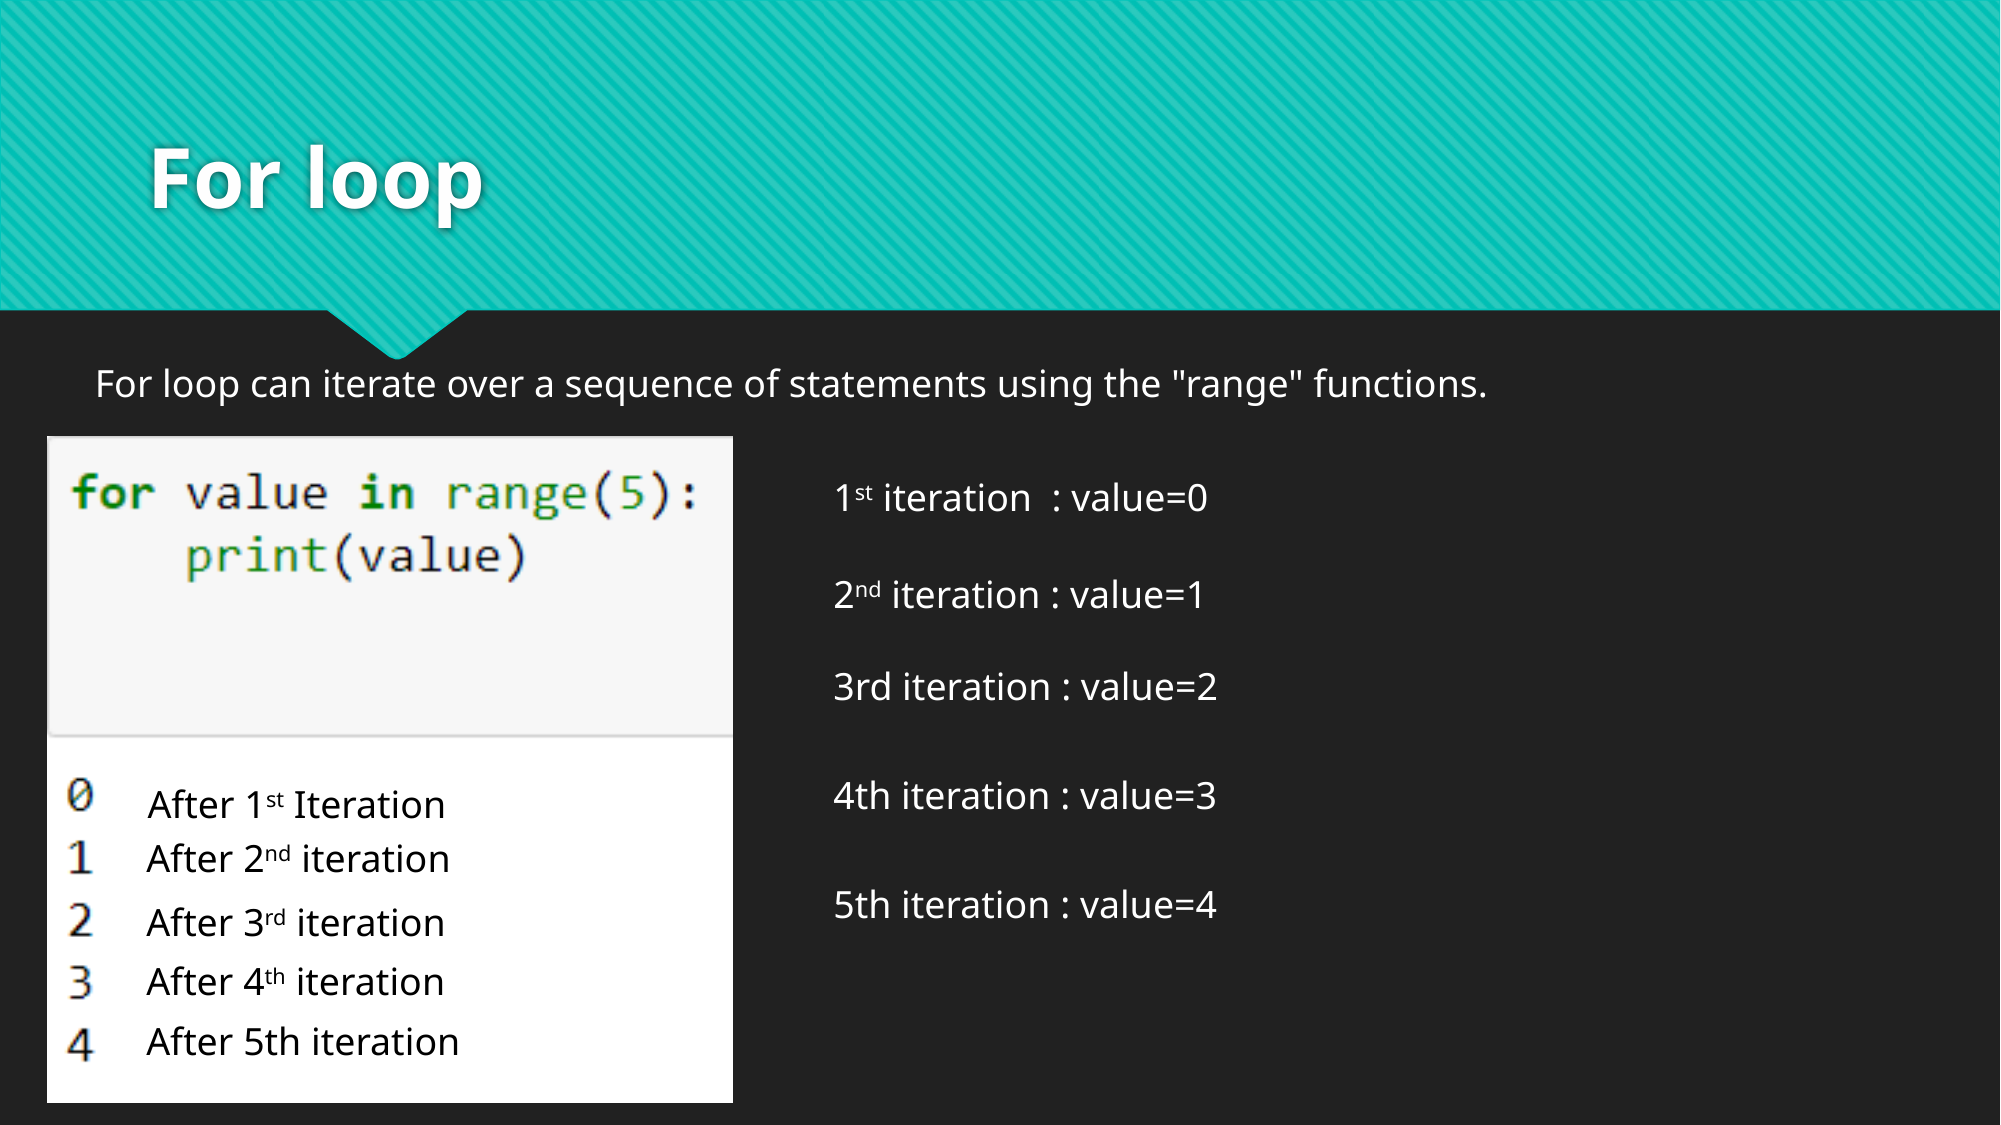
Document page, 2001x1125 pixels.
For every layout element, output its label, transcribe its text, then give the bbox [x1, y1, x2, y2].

text_box 2nd iteration : value=1 [818, 563, 1872, 624]
text_box 3rd iteration : value=2 [818, 655, 1872, 716]
text_box 1st iteration : value=0 [818, 466, 1983, 527]
picture [46, 436, 734, 1104]
text_box 5th iteration : value=4 [818, 873, 1872, 934]
text_box 4th iteration : value=3 [818, 764, 1872, 825]
title For loop [132, 73, 1868, 233]
text_box For loop can iterate over a sequence of statements using the "range" functions. [79, 352, 1743, 413]
